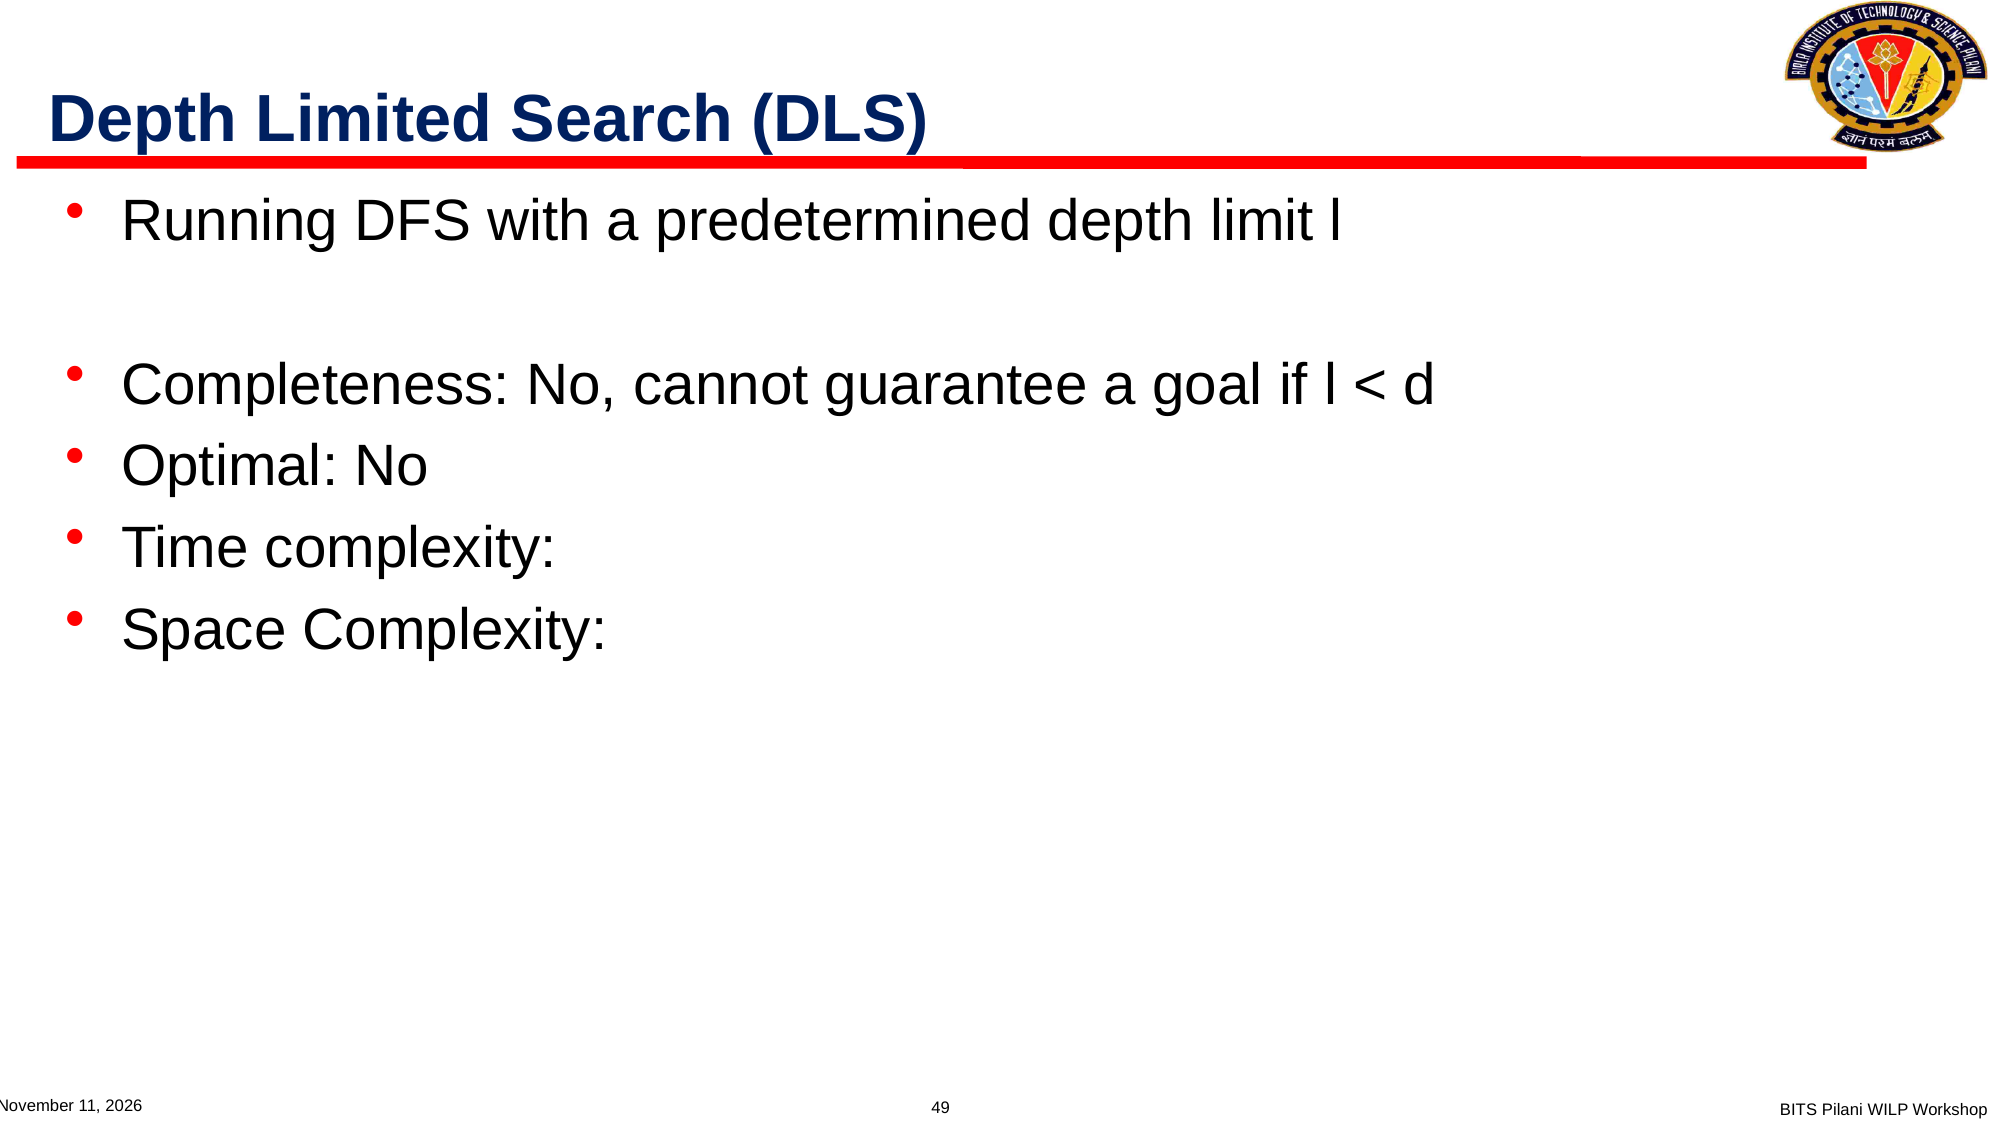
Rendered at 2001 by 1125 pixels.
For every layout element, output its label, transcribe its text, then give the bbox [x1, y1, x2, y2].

title Depth Limited Search (DLS) [33, 24, 1462, 163]
picture [1783, 0, 1988, 153]
